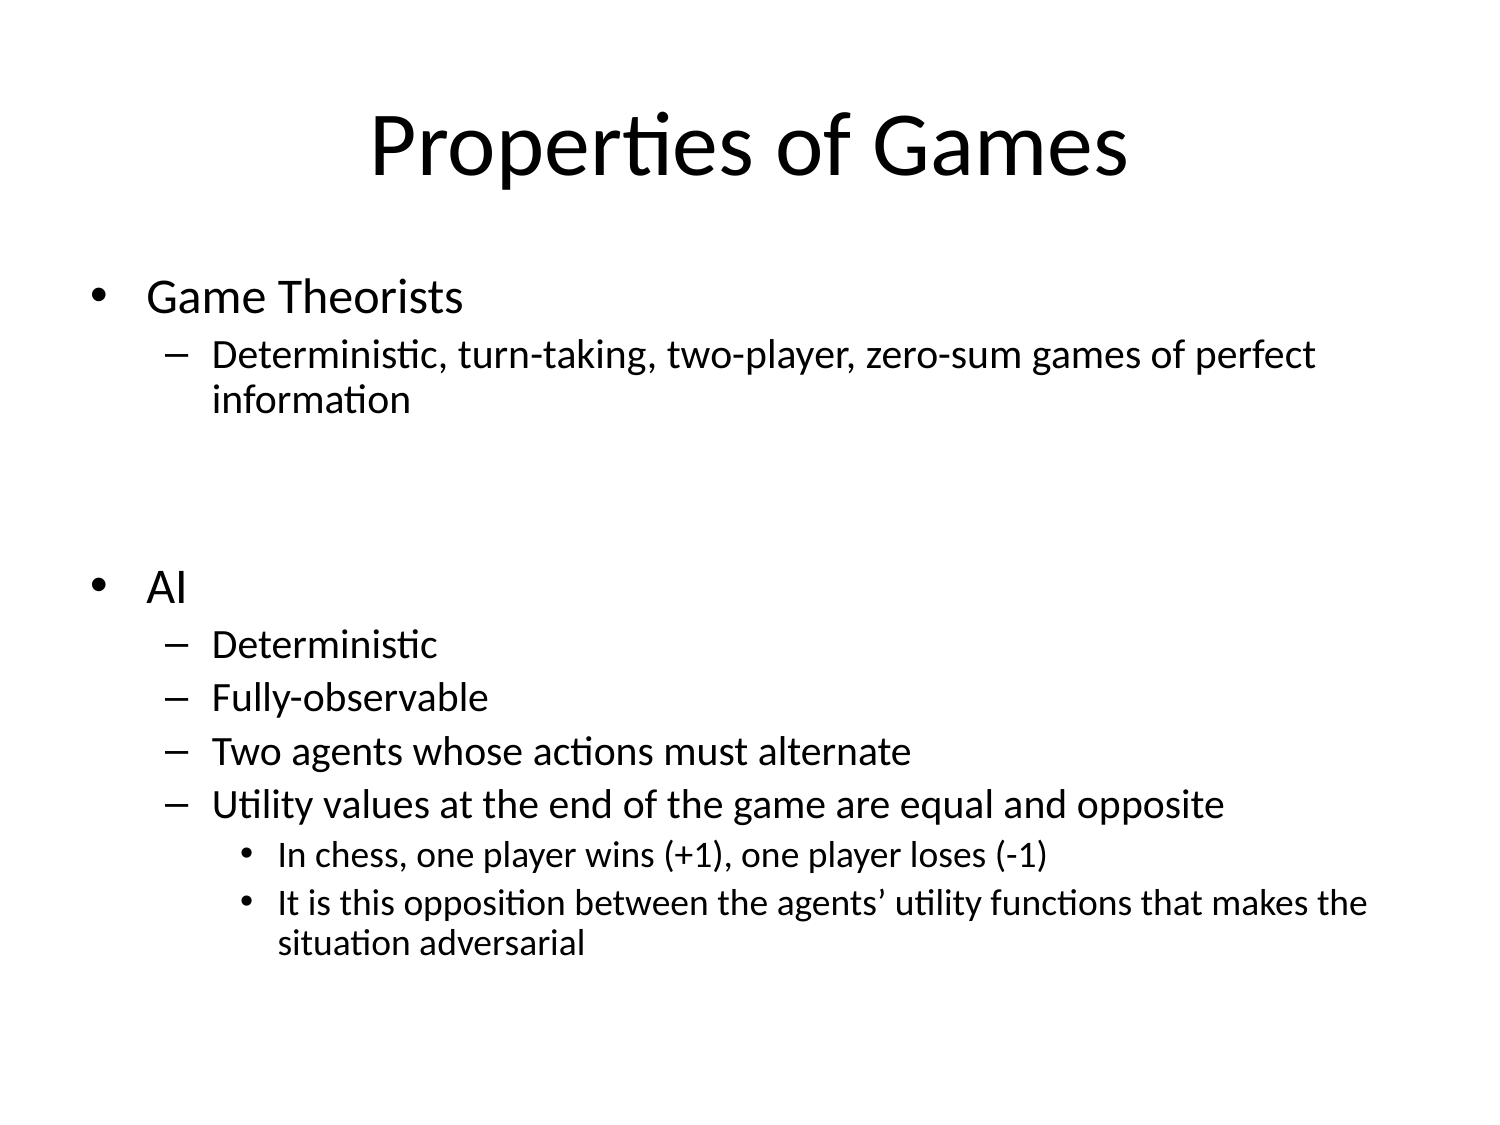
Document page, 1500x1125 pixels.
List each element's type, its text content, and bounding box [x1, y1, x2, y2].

list Game Theorists Deterministic, turn-taking, two-player, zero-sum games of perfect information AI Deterministic Fully-observable Two agents whose actions must alternate Utility values at the end of the game are equal and opposite In chess, one player wins (+1), one player loses (-1) It is this opposition between the agents’ utility functions that makes the situation adversarial [75, 262, 1425, 1005]
title Properties of Games [75, 45, 1425, 233]
